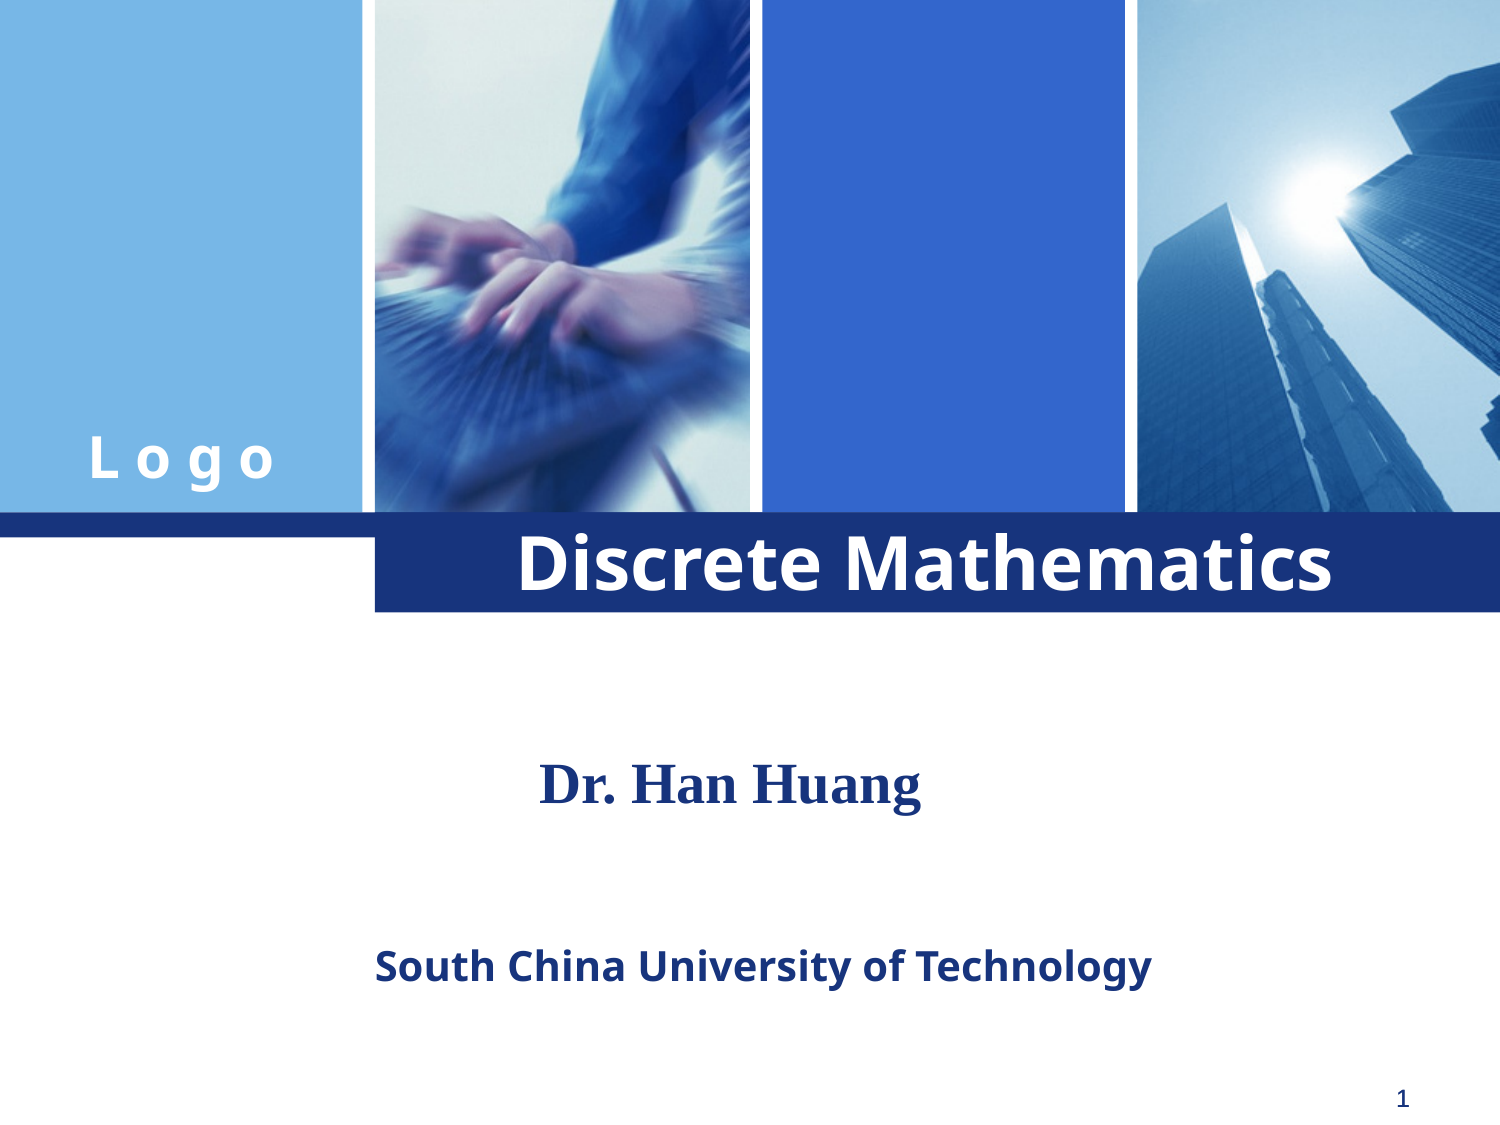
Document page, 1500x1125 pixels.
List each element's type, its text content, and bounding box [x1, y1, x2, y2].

picture [1137, 0, 1500, 512]
text_box Dr. Han Huang [525, 737, 950, 823]
subtitle South China University of Technology [212, 937, 1315, 1000]
picture [374, 0, 750, 512]
title Discrete Mathematics [375, 450, 1475, 613]
text_box 1 [1074, 1074, 1425, 1103]
